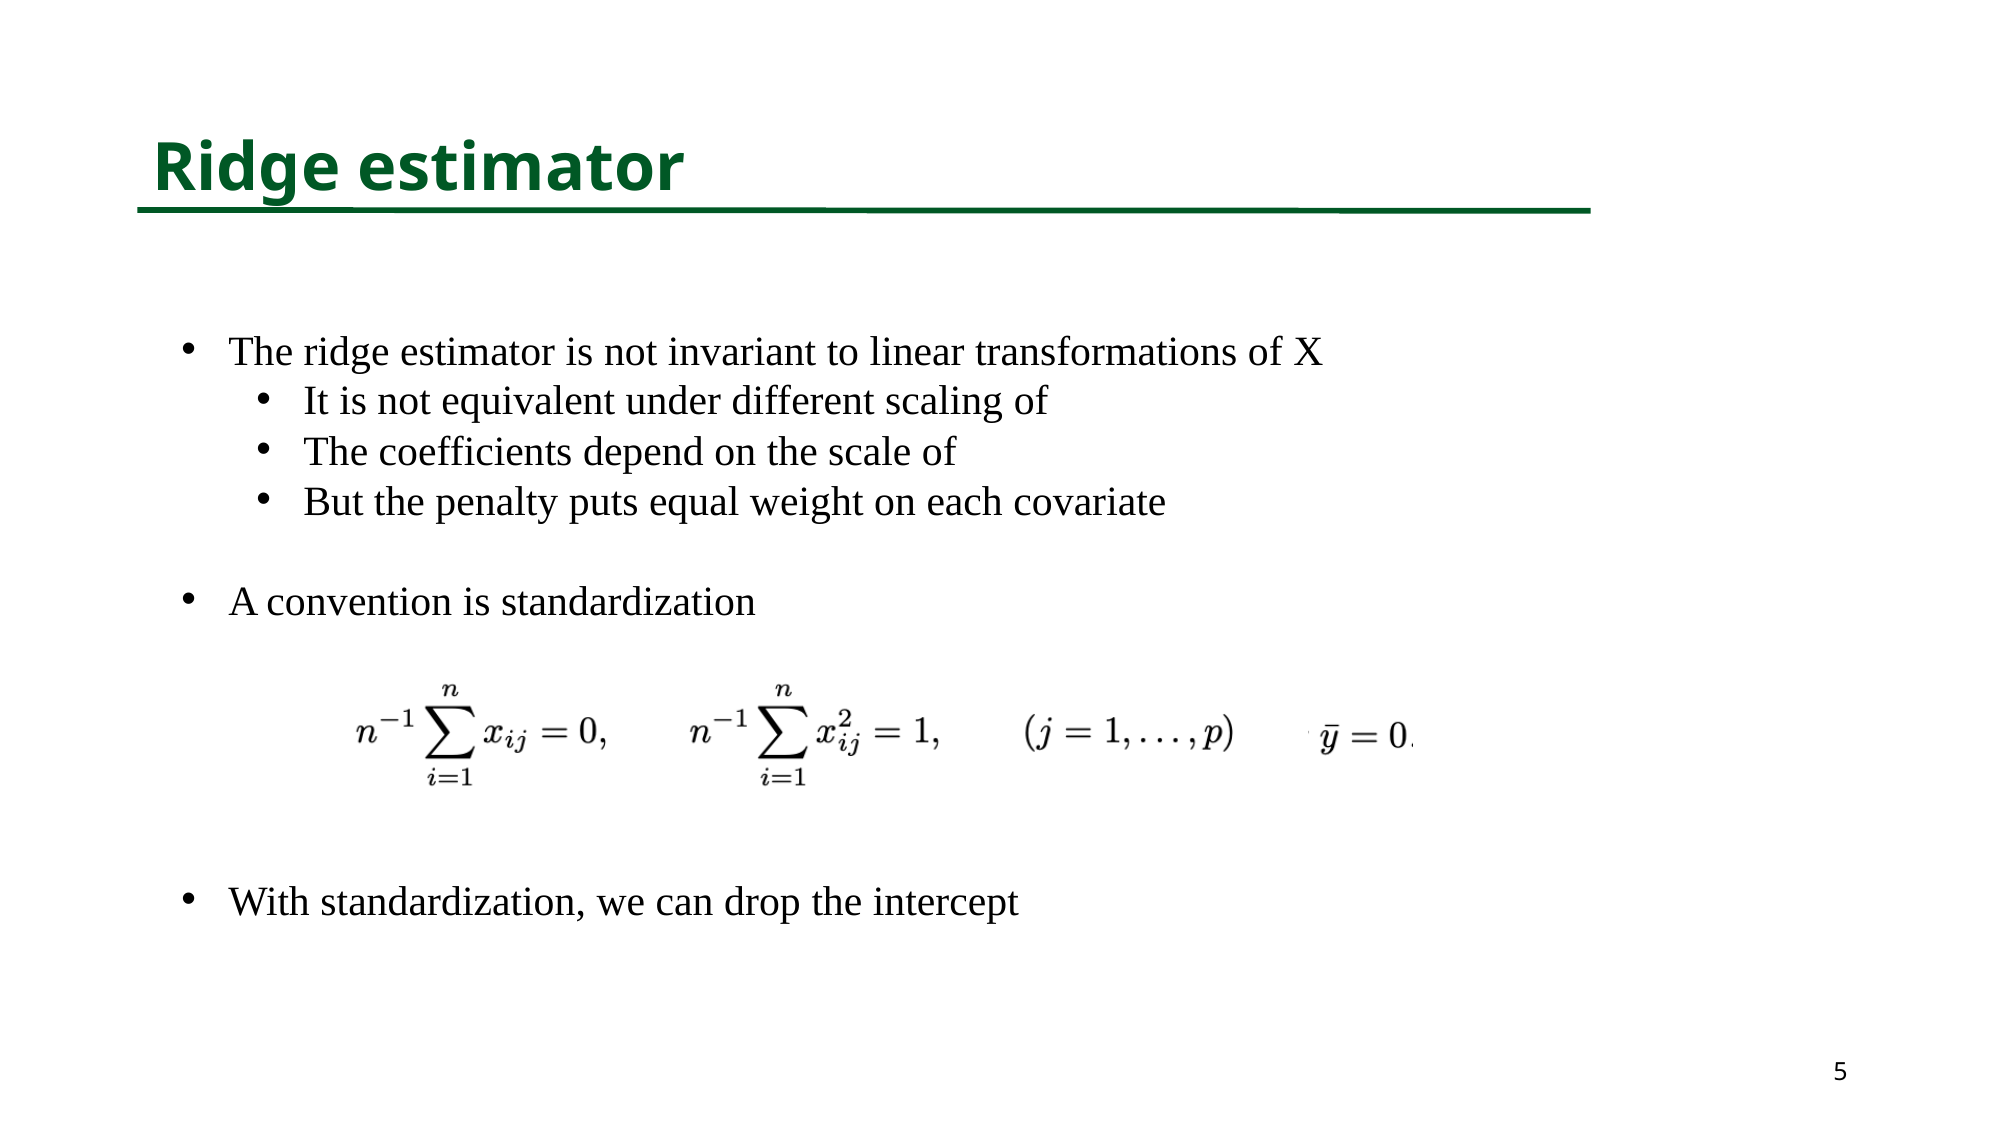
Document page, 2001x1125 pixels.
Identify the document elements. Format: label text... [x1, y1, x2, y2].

slide_number 5 [1412, 1042, 1863, 1103]
picture [1308, 704, 1413, 767]
title Ridge estimator [137, 59, 1863, 278]
picture [340, 672, 1281, 798]
